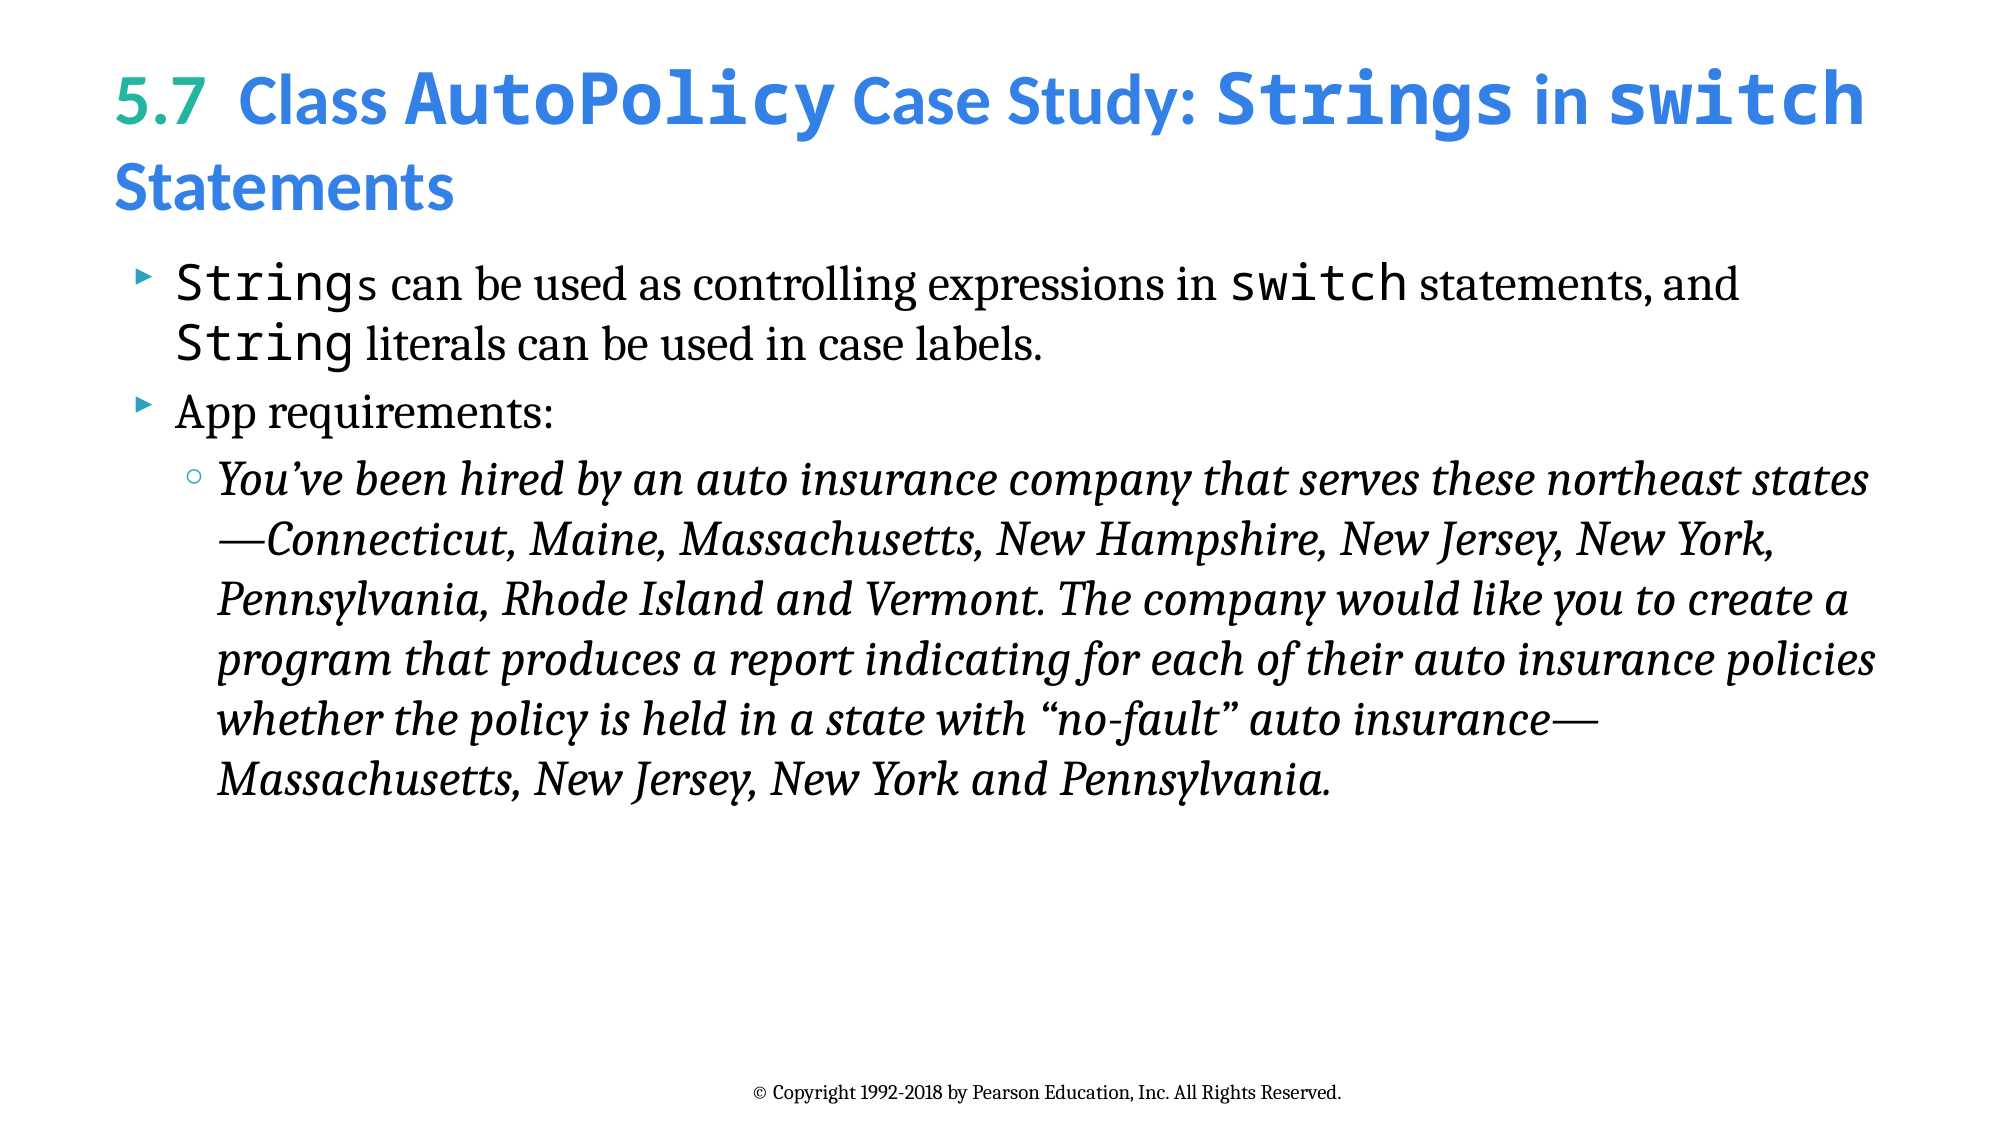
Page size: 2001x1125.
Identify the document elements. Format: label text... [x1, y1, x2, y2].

list Strings can be used as controlling expressions in switch statements, and String literals can be used in case labels. App requirements: You’ve been hired by an auto insurance company that serves these northeast states—Connecticut, Maine, Massachusetts, New Hampshire, New Jersey, New York, Pennsylvania, Rhode Island and Vermont. The company would like you to create a program that produces a report indicating for each of their auto insurance policies whether the policy is held in a state with “no-fault” auto insurance—Massachusetts, New Jersey, New York and Pennsylvania. [99, 242, 1900, 986]
footer © Copyright 1992-2018 by Pearson Education, Inc. All Rights Reserved. [736, 1051, 1892, 1112]
title 5.7 Class AutoPolicy Case Study: Strings in switch Statements [99, 45, 1900, 233]
